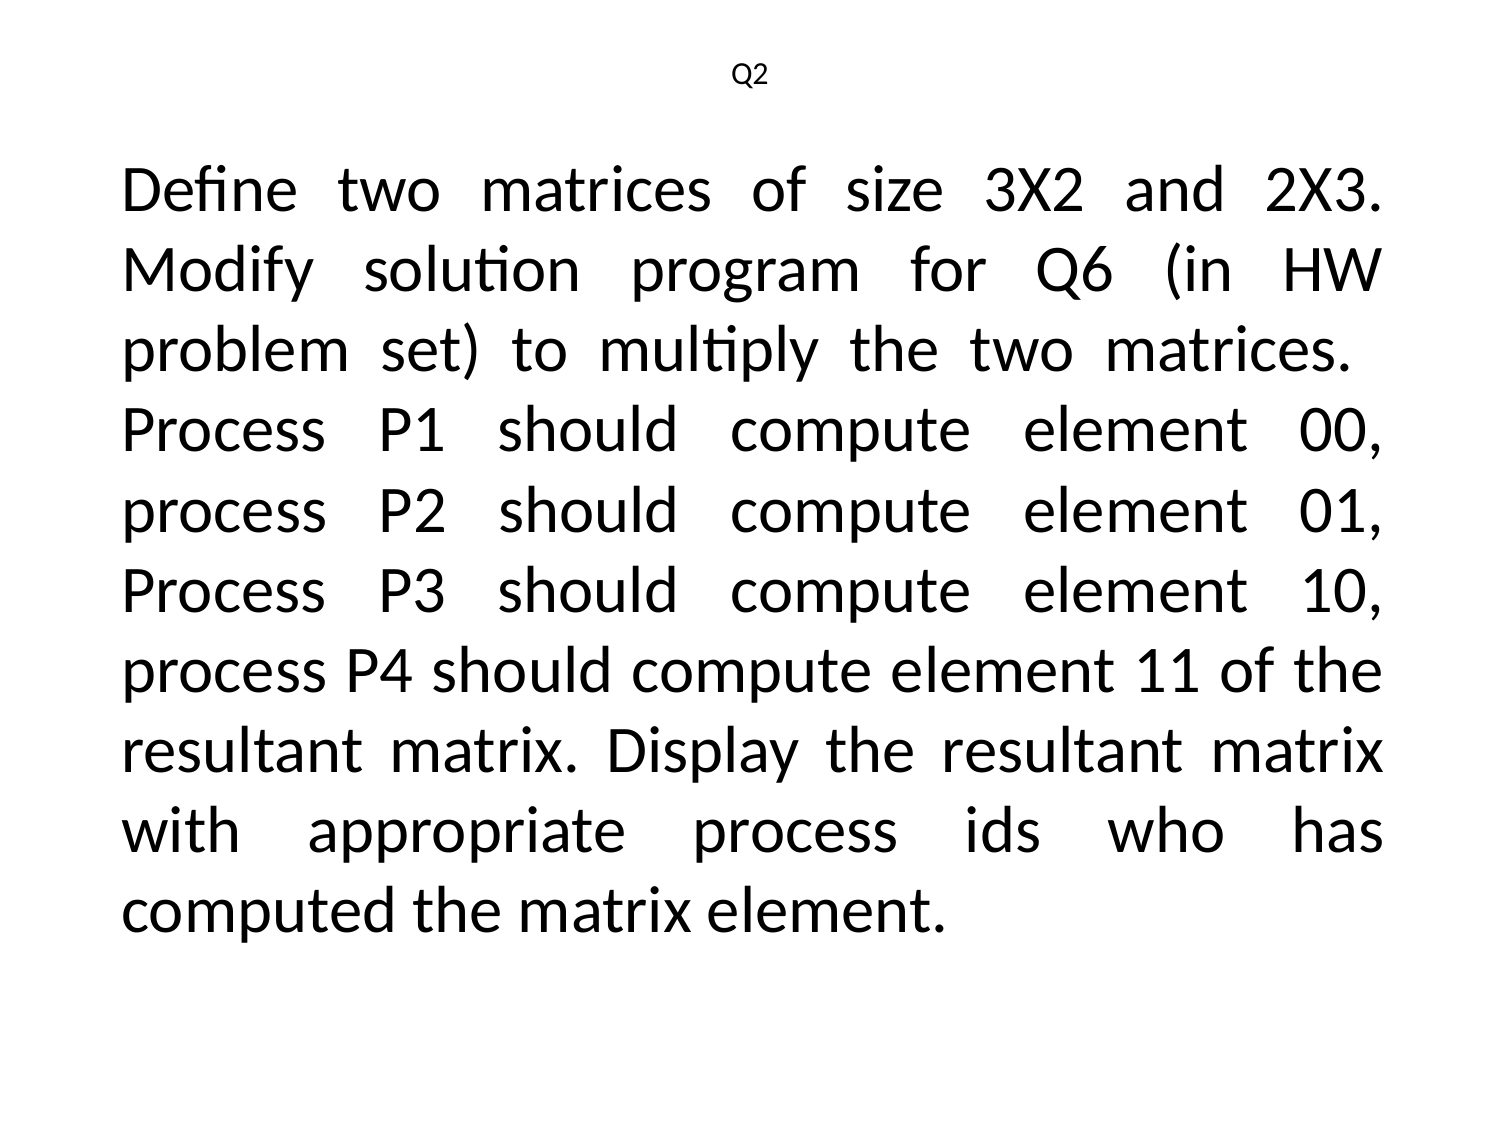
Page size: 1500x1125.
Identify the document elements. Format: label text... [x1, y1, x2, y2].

title Q2 [75, 45, 1425, 138]
list Define two matrices of size 3X2 and 2X3. Modify solution program for Q6 (in HW problem set) to multiply the two matrices. Process P1 should compute element 00, process P2 should compute element 01, Process P3 should compute element 10, process P4 should compute element 11 of the resultant matrix. Display the resultant matrix with appropriate process ids who has computed the matrix element. [50, 137, 1400, 1075]
